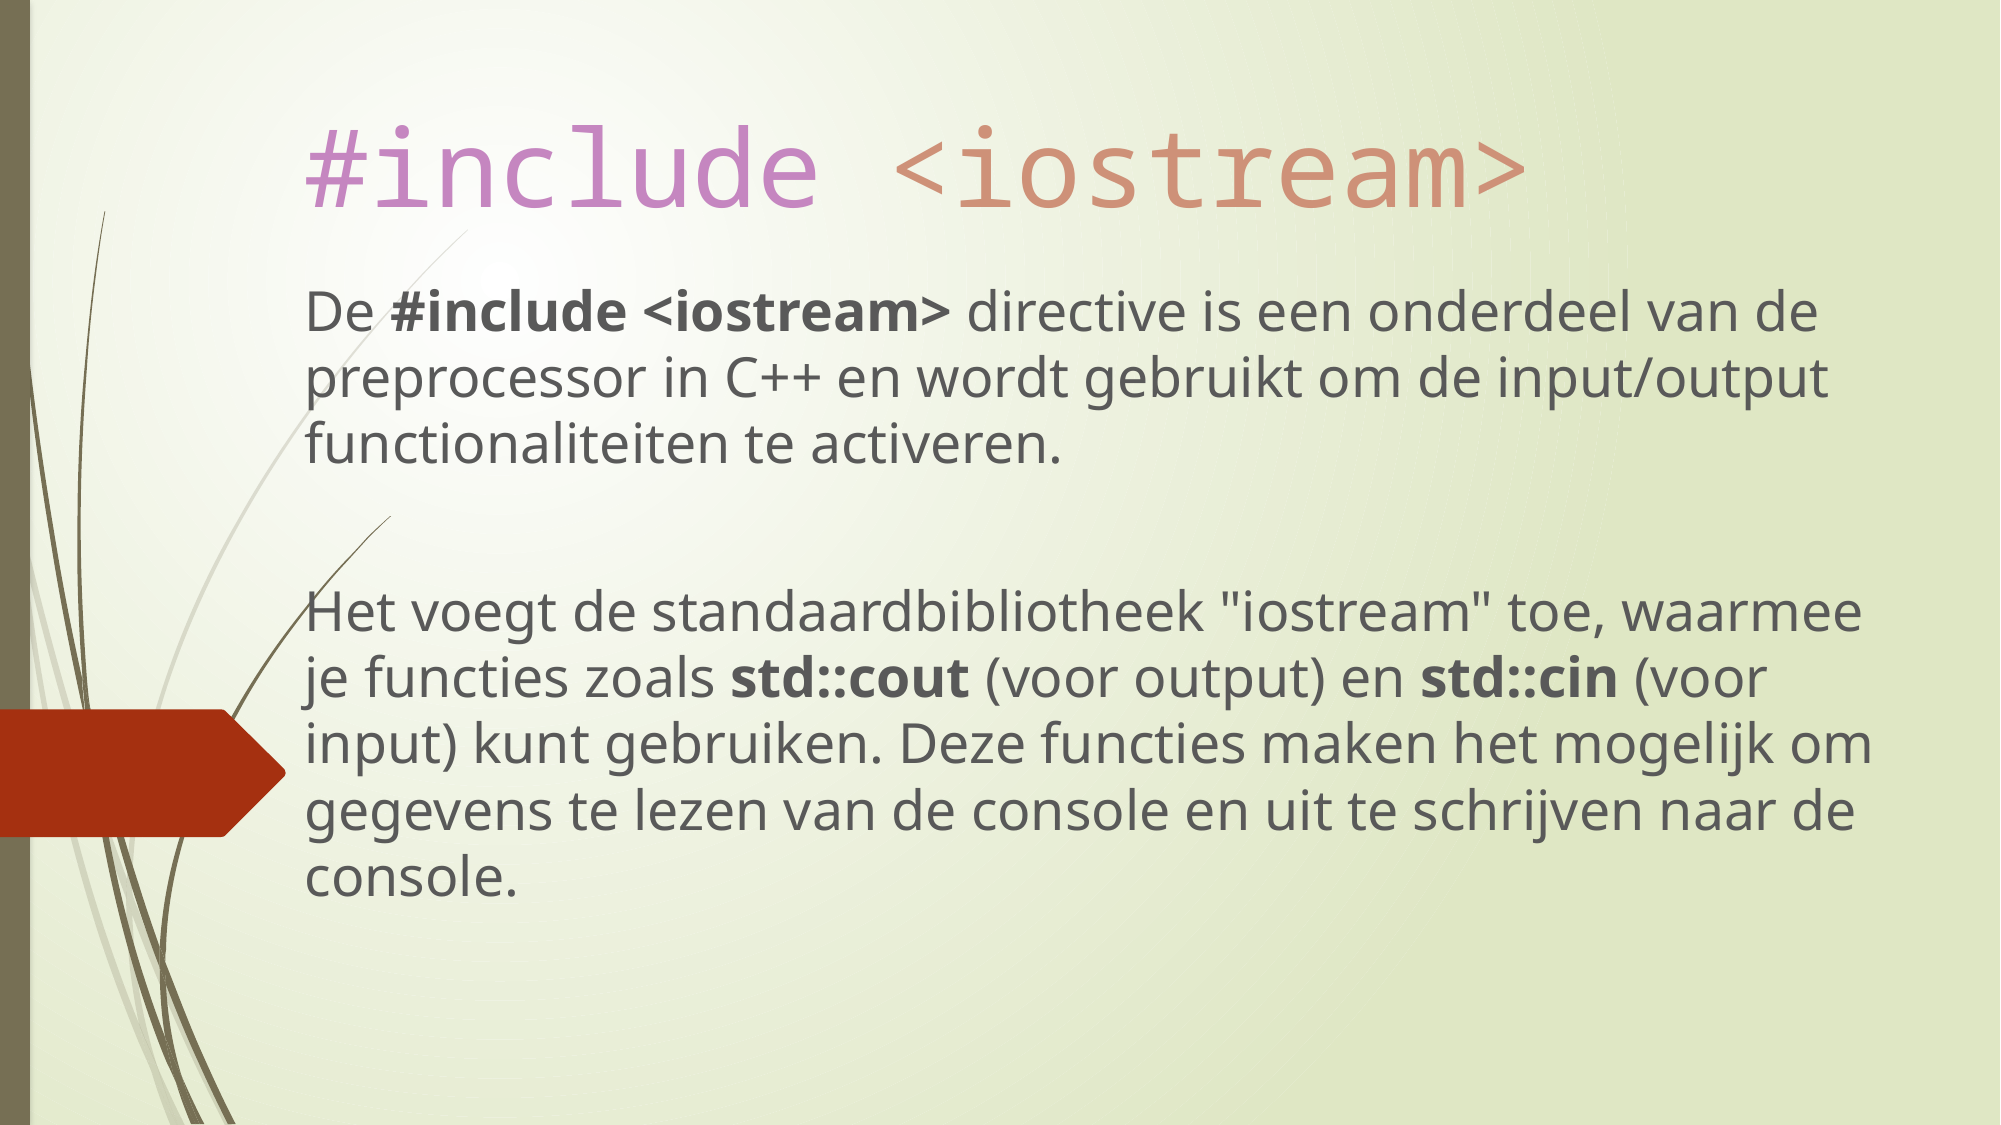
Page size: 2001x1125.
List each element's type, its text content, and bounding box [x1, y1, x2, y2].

subtitle De #include <iostream> directive is een onderdeel van de preprocessor in C++ en wordt gebruikt om de input/output functionaliteiten te activeren. Het voegt de standaardbibliotheek "iostream" toe, waarmee je functies zoals std::cout (voor output) en std::cin (voor input) kunt gebruiken. Deze functies maken het mogelijk om gegevens te lezen van de console en uit te schrijven naar de console. [289, 268, 1892, 924]
title #include <iostream> [289, 90, 1753, 237]
